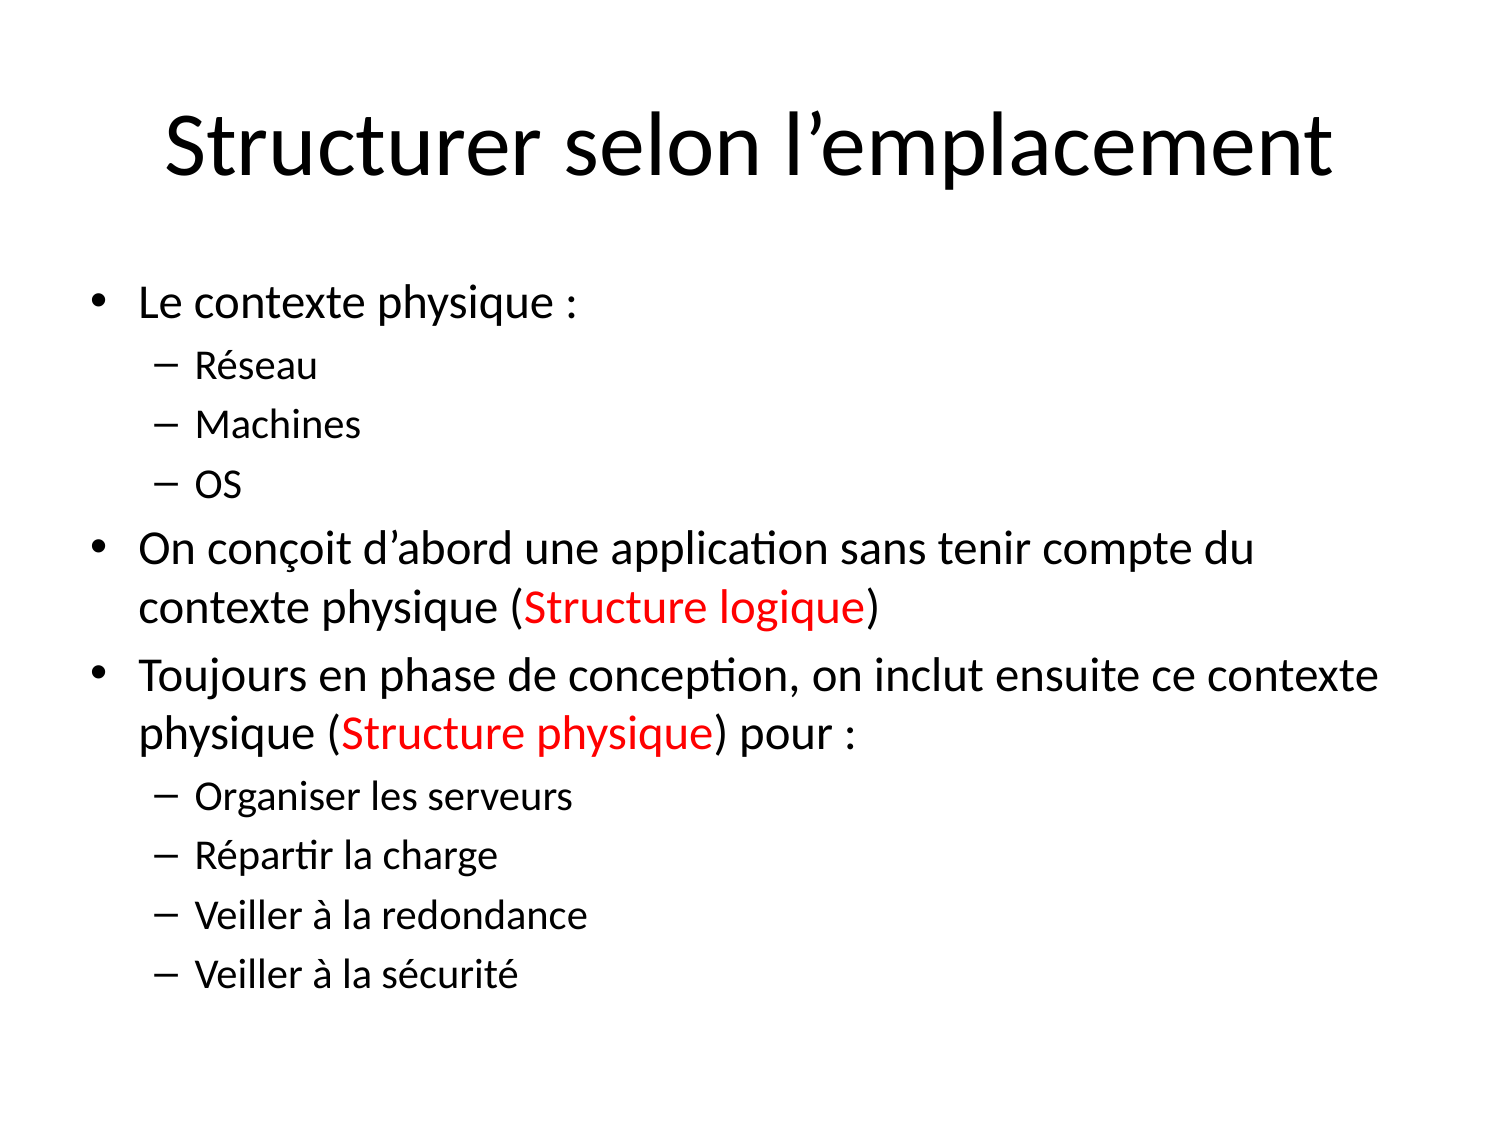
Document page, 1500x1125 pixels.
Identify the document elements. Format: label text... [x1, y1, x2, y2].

title Structurer selon l’emplacement [75, 45, 1425, 233]
list Le contexte physique : Réseau Machines OS On conçoit d’abord une application sans tenir compte du contexte physique (Structure logique) Toujours en phase de conception, on inclut ensuite ce contexte physique (Structure physique) pour : Organiser les serveurs Répartir la charge Veiller à la redondance Veiller à la sécurité [75, 262, 1425, 1005]
